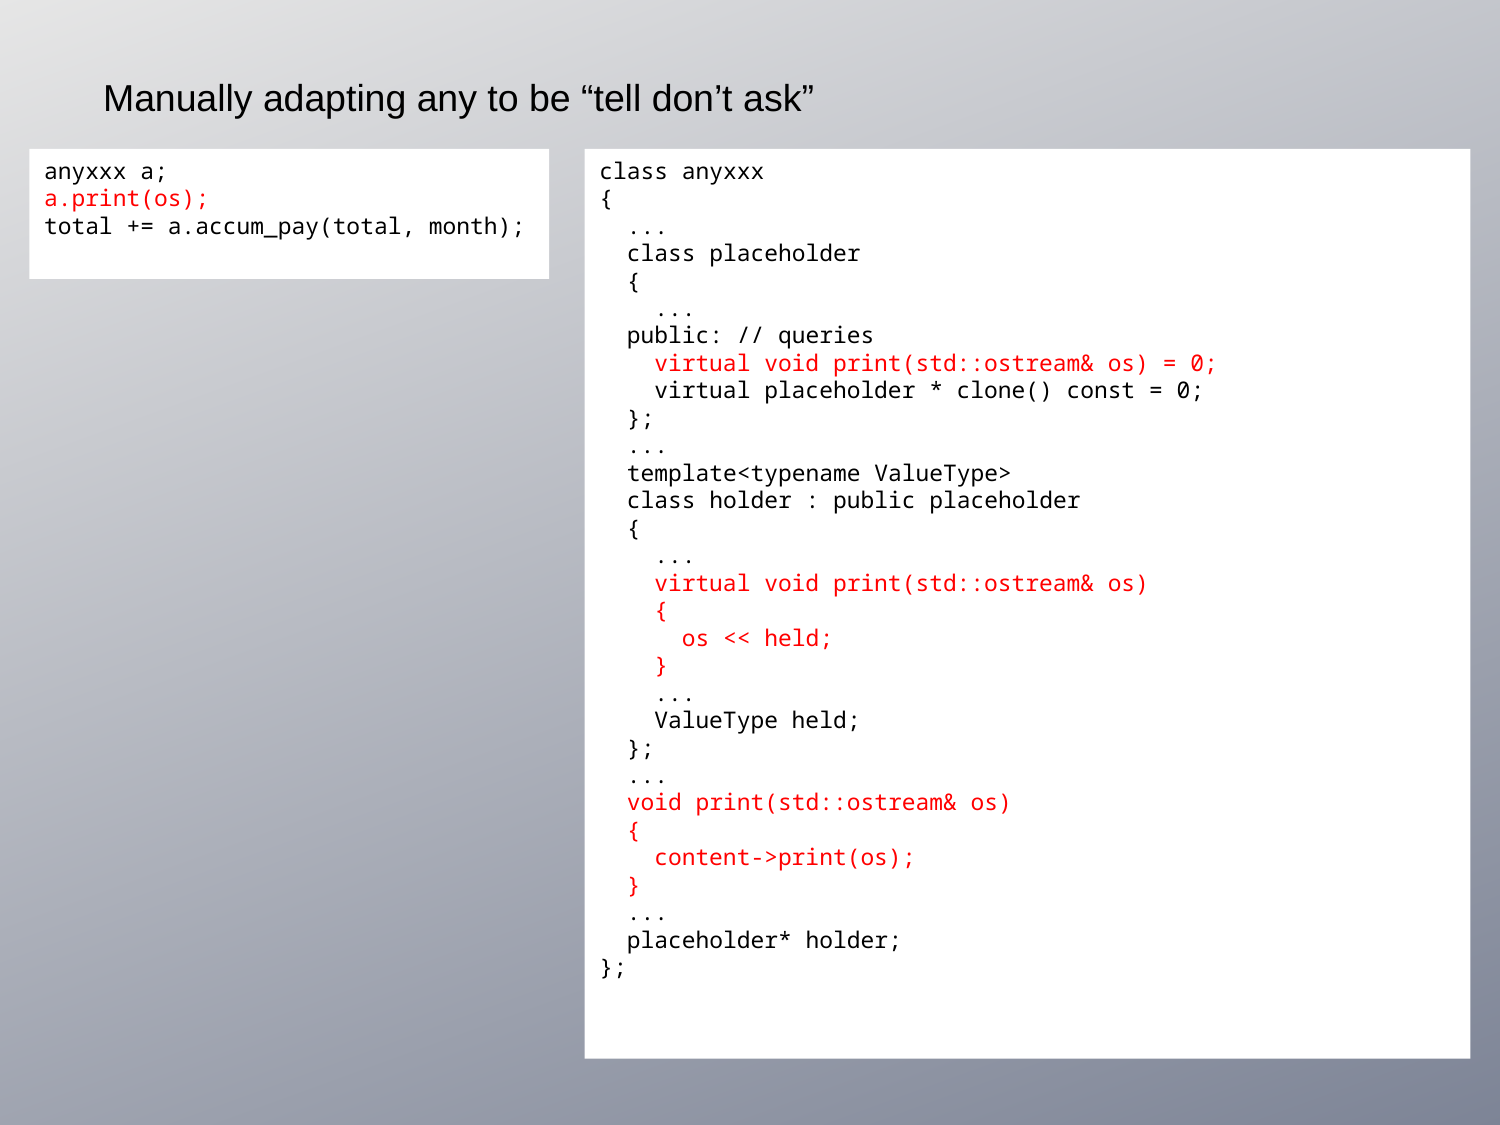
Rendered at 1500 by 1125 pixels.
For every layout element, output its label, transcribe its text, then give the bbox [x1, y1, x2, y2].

text_box class anyxxx { ... class placeholder { ... public: // queries virtual void print(std::ostream& os) = 0; virtual placeholder * clone() const = 0; }; ... template<typename ValueType> class holder : public placeholder { ... virtual void print(std::ostream& os) { os << held; } ... ValueType held; }; ... void print(std::ostream& os) { content->print(os); } ... placeholder* holder; }; [584, 148, 1471, 1059]
text_box Manually adapting any to be “tell don’t ask” [88, 66, 1058, 127]
text_box anyxxx a; a.print(os); total += a.accum_pay(total, month); [29, 148, 550, 279]
